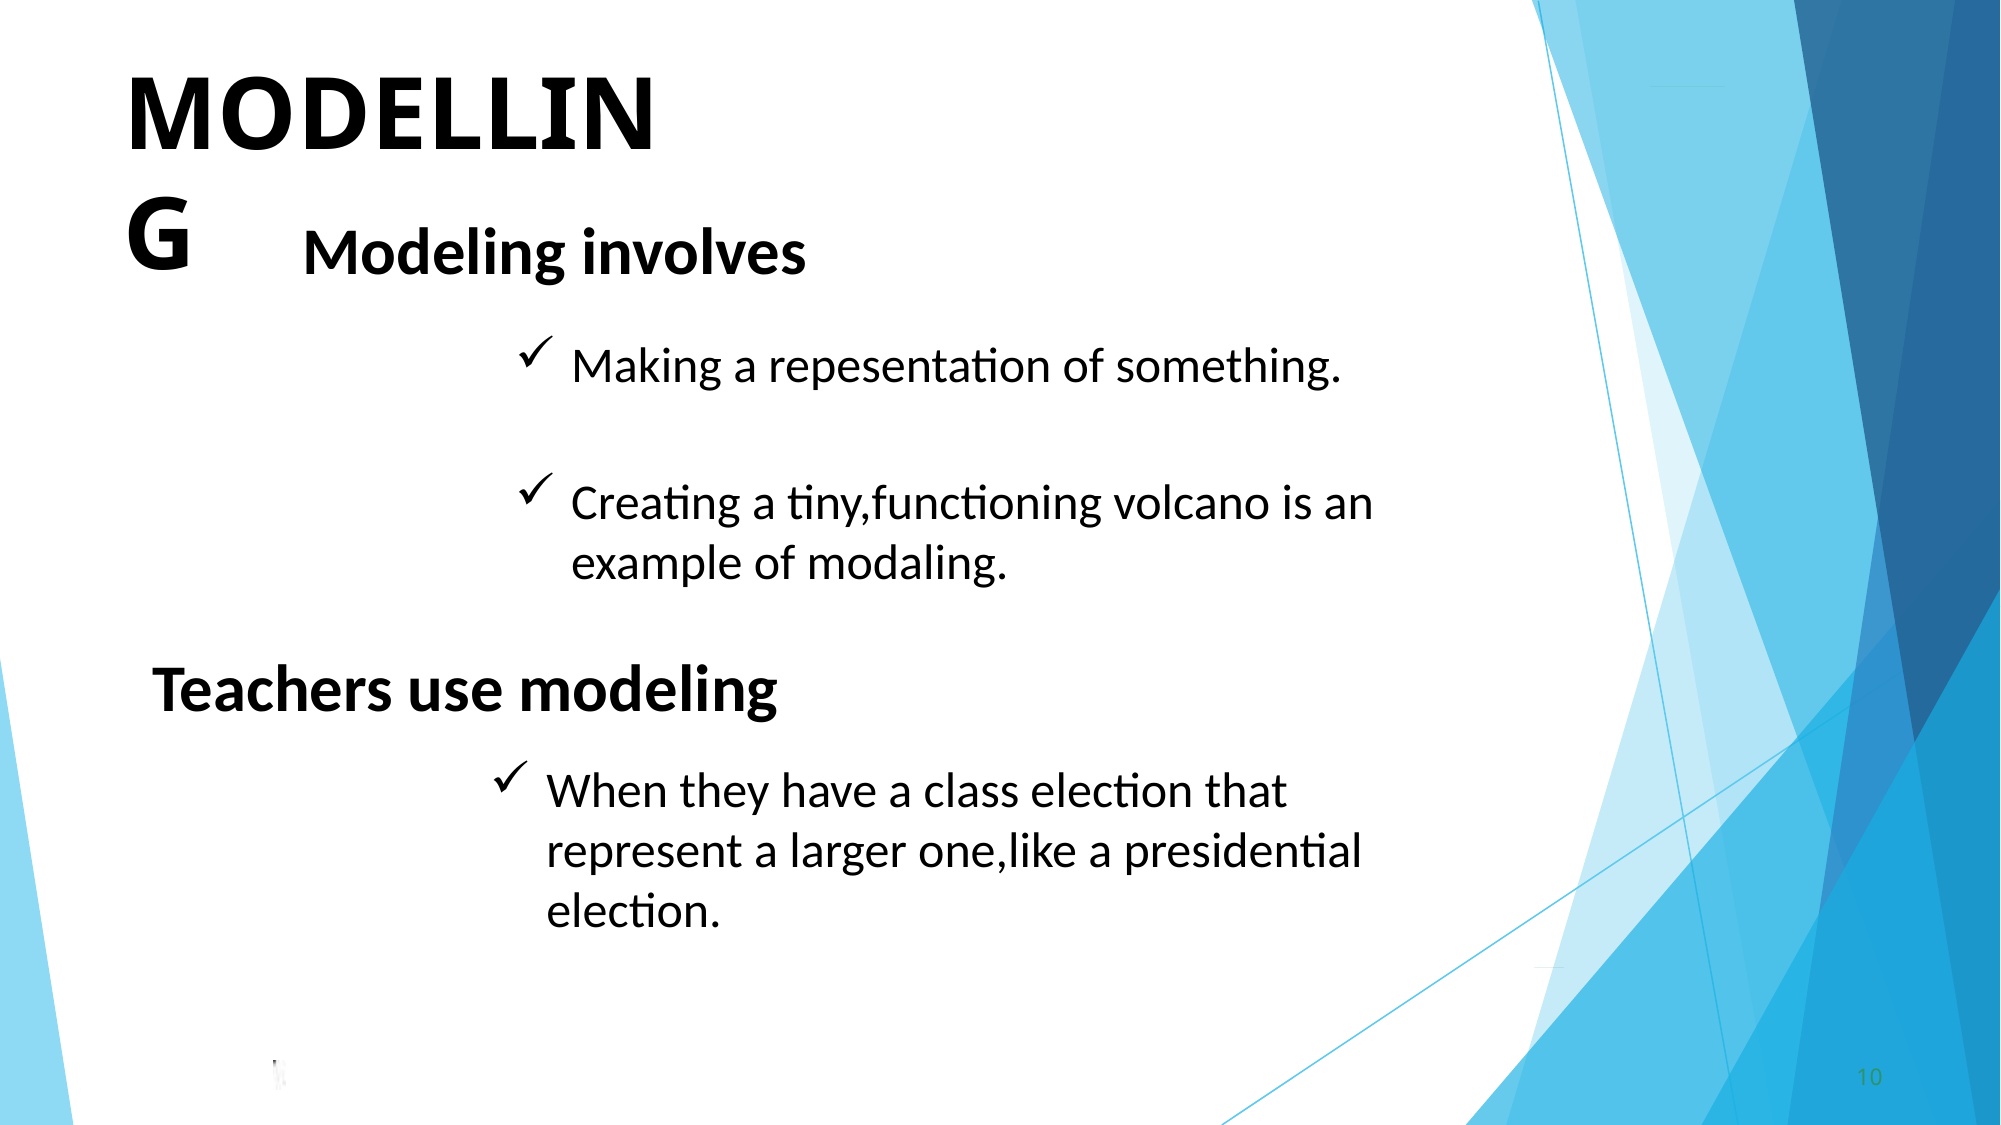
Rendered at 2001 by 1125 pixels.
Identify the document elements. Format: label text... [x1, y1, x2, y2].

picture [273, 1060, 286, 1090]
text_box When they have a class election that represent a larger one,like a presidential election. [474, 749, 1475, 945]
text_box MODELLING [121, 47, 664, 290]
text_box Modeling involves [287, 200, 1288, 296]
text_box [778, 1055, 1446, 1116]
text_box Creating a tiny,functioning volcano is an example of modaling. [500, 462, 1500, 598]
text_box 10 [1849, 1061, 1888, 1095]
text_box Making a repesentation of something. [500, 324, 1500, 400]
text_box Teachers use modeling [137, 637, 1138, 733]
